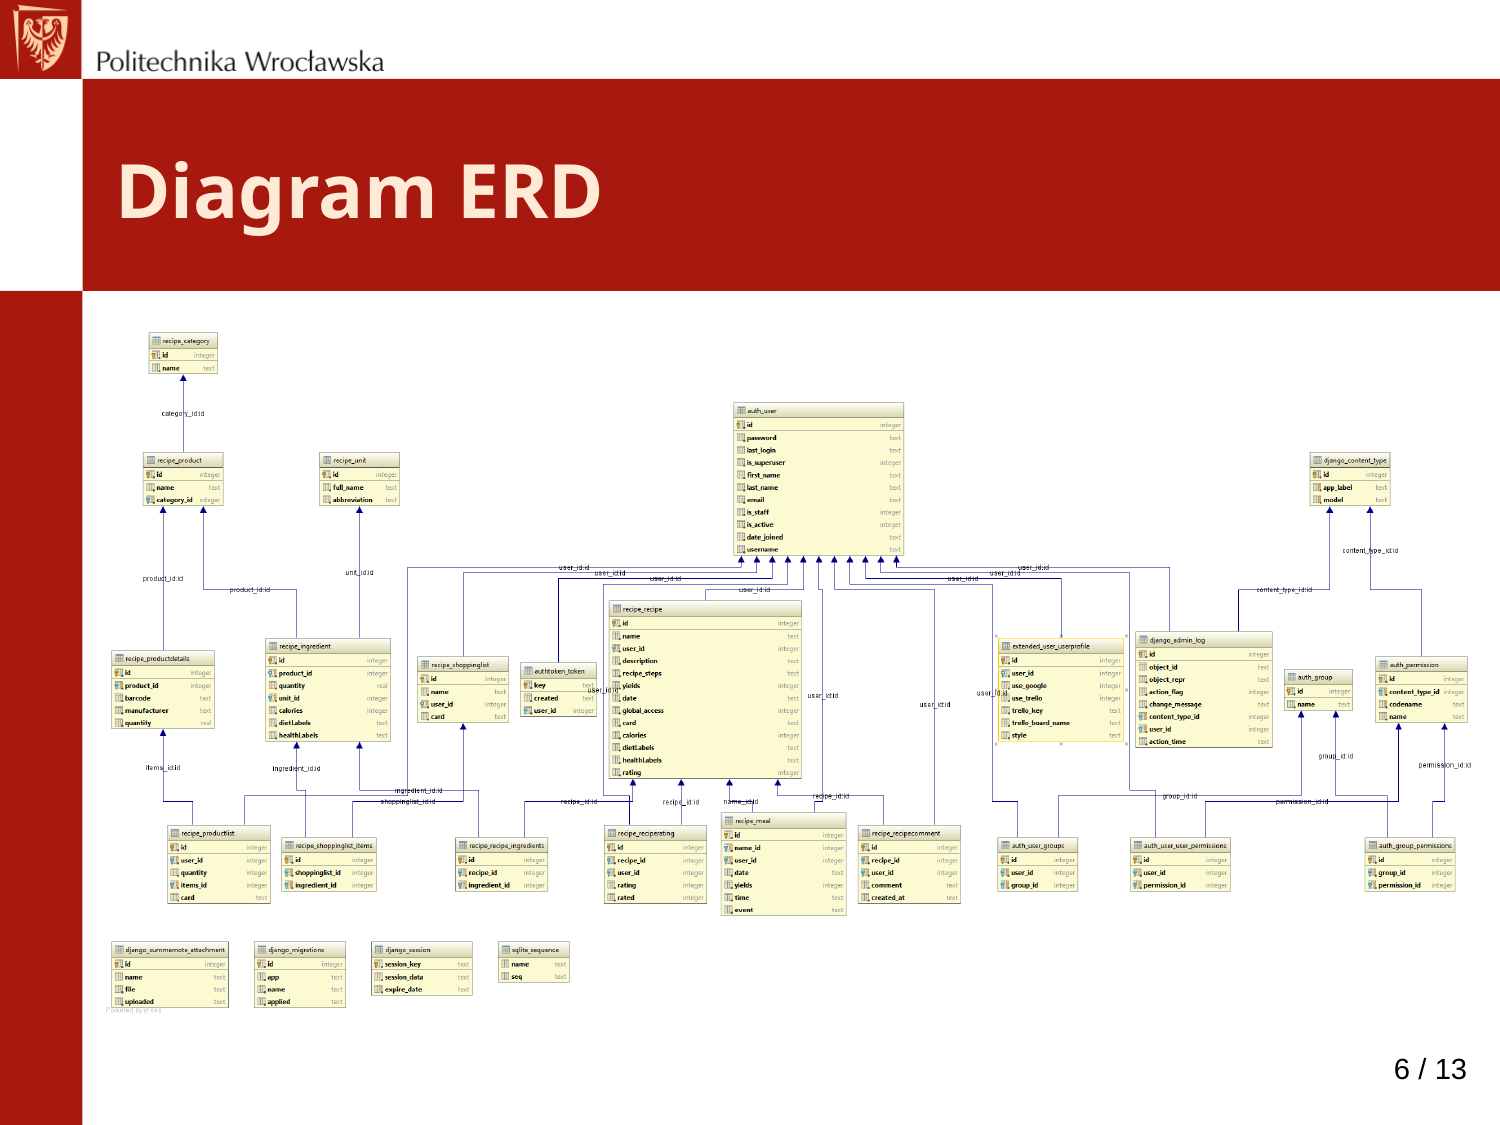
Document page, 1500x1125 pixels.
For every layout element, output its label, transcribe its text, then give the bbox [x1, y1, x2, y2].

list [99, 320, 1483, 1019]
picture [0, 0, 384, 79]
slide_number 6 / 13 [1132, 1042, 1483, 1103]
title Diagram ERD [100, 103, 1483, 274]
